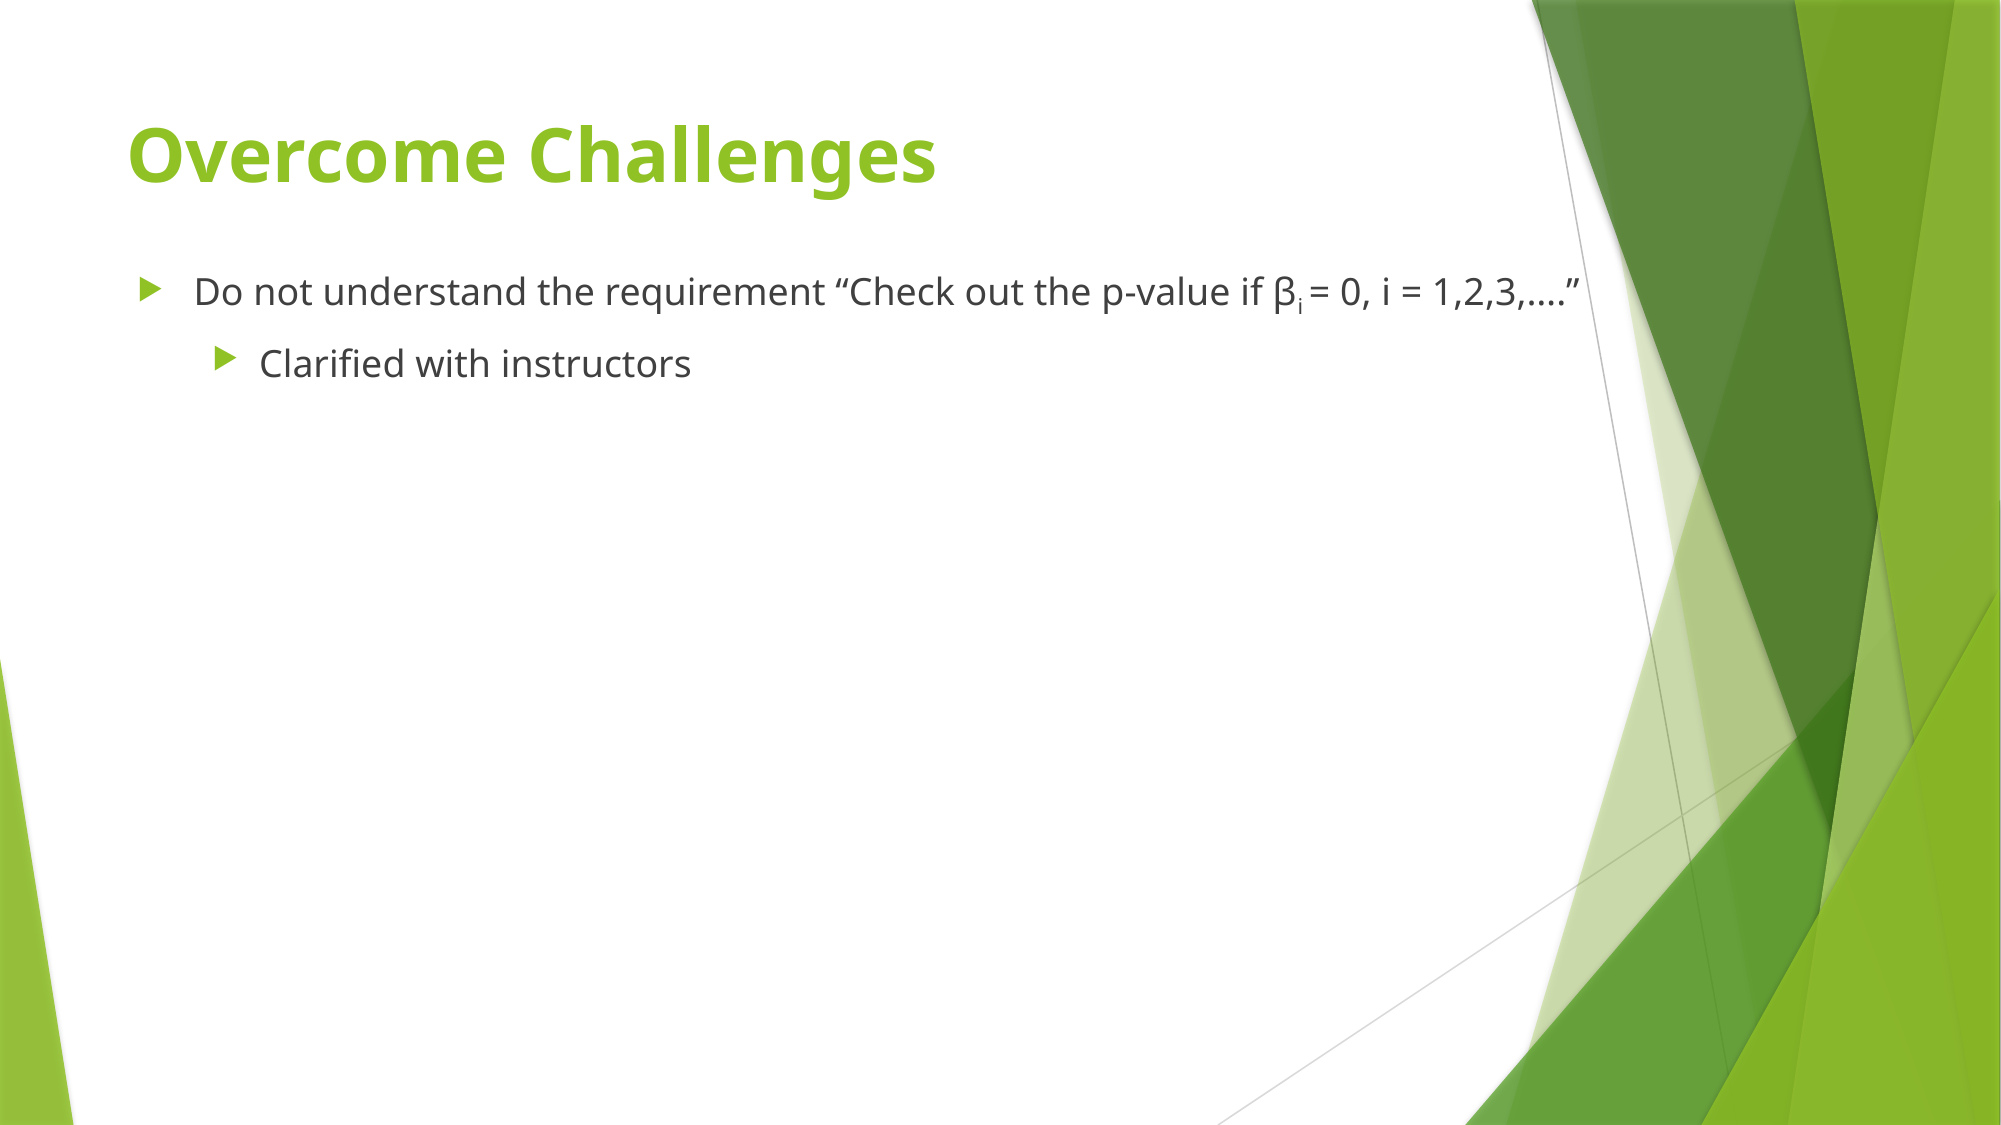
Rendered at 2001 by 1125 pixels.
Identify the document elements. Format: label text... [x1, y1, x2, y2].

title Overcome Challenges [111, 99, 1522, 317]
list Do not understand the requirement “Check out the p-value if βi = 0, i = 1,2,3,….” Clarified with instructors [122, 260, 1848, 1052]
